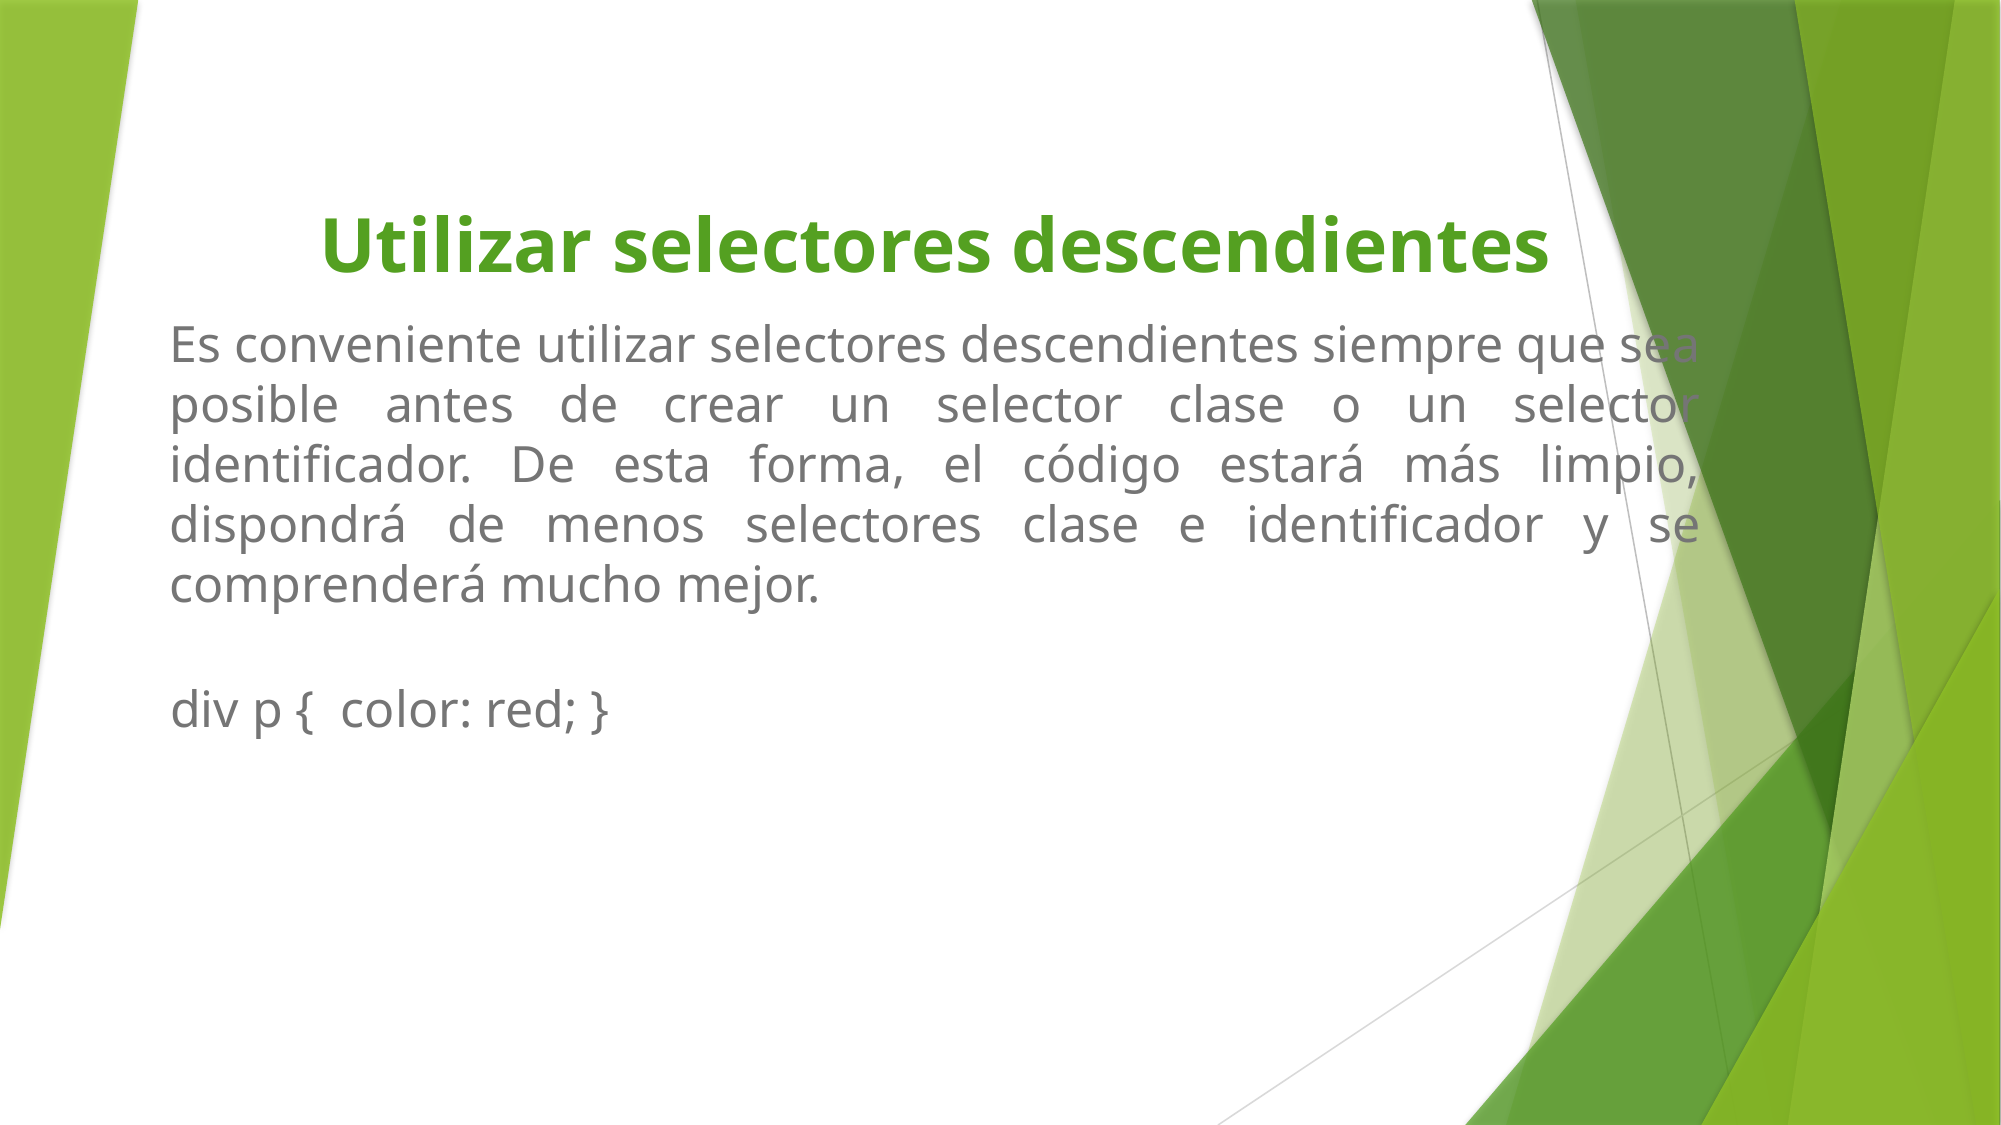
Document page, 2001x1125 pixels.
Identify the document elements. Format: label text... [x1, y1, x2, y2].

text_box Utilizar selectores descendientes [155, 190, 1716, 296]
text_box div p { color: red; } [155, 669, 1927, 745]
text_box Es conveniente utilizar selectores descendientes siempre que sea posible antes de crear un selector clase o un selector identificador. De esta forma, el código estará más limpio, dispondrá de menos selectores clase e identificador y se comprenderá mucho mejor. [155, 304, 1716, 620]
